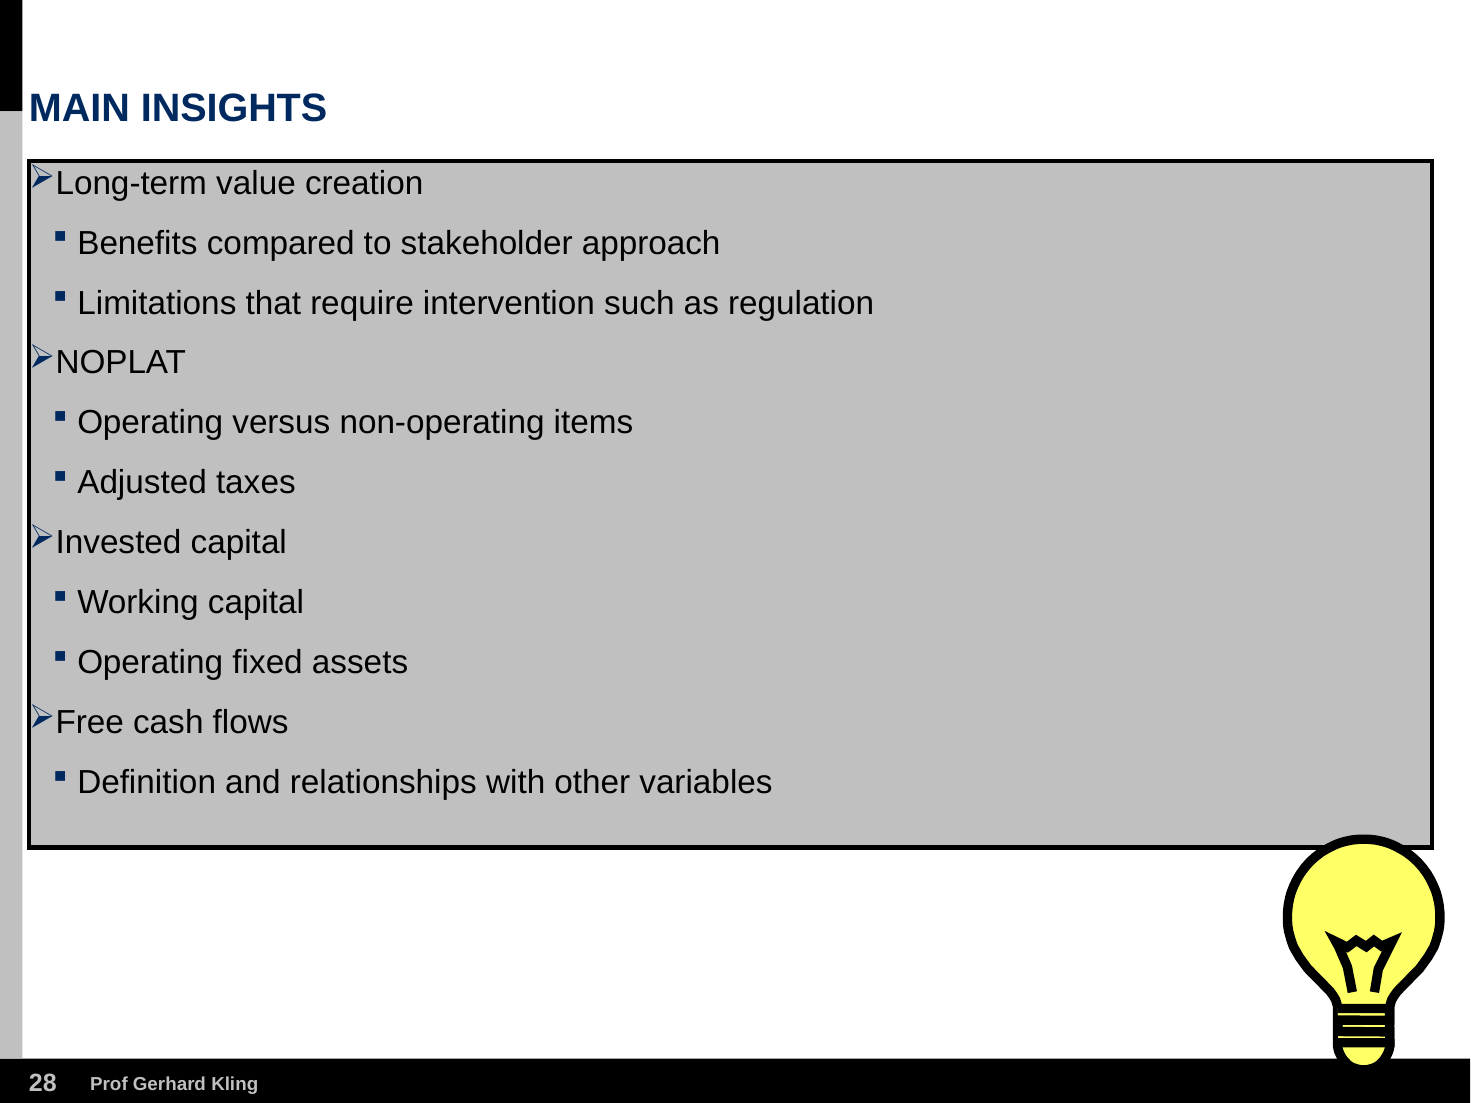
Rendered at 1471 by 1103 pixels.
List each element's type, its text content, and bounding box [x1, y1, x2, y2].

title MAIN INSIGHTS [28, 87, 1193, 131]
text_box [1287, 839, 1440, 1070]
slide_number 27 [28, 1065, 60, 1097]
footer Prof Gerhard Kling [89, 1071, 260, 1095]
list Long-term value creation Benefits compared to stakeholder approach Limitations that require intervention such as regulation NOPLAT Operating versus non-operating items Adjusted taxes Invested capital Working capital Operating fixed assets Free cash flows Definition and relationships with other variables [28, 160, 1432, 848]
